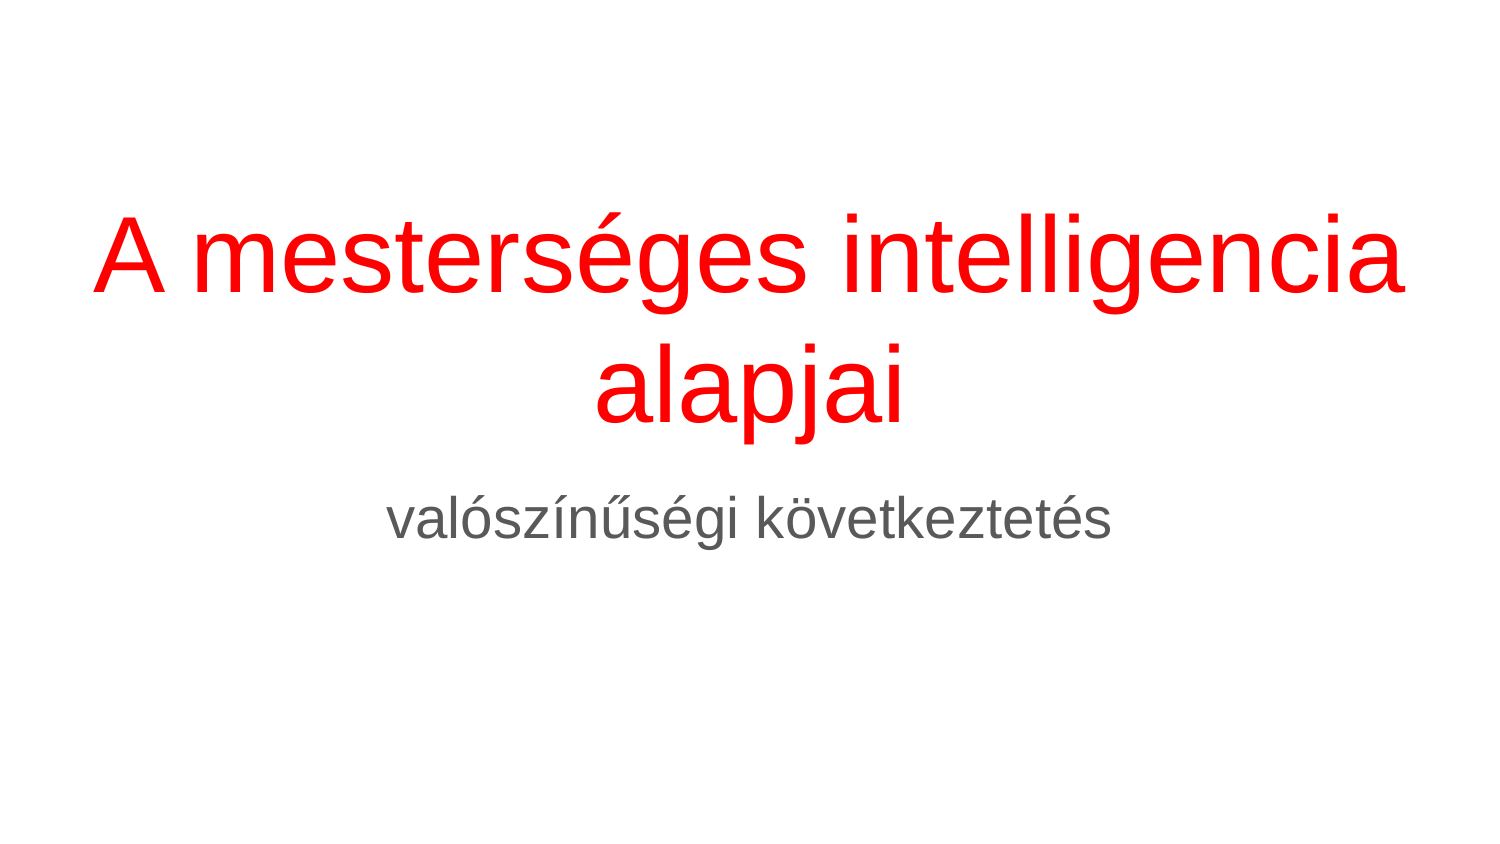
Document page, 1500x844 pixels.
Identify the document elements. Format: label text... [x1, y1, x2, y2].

title A mesterséges intelligencia alapjai [51, 122, 1449, 459]
subtitle valószínűségi következtetés [51, 464, 1449, 595]
